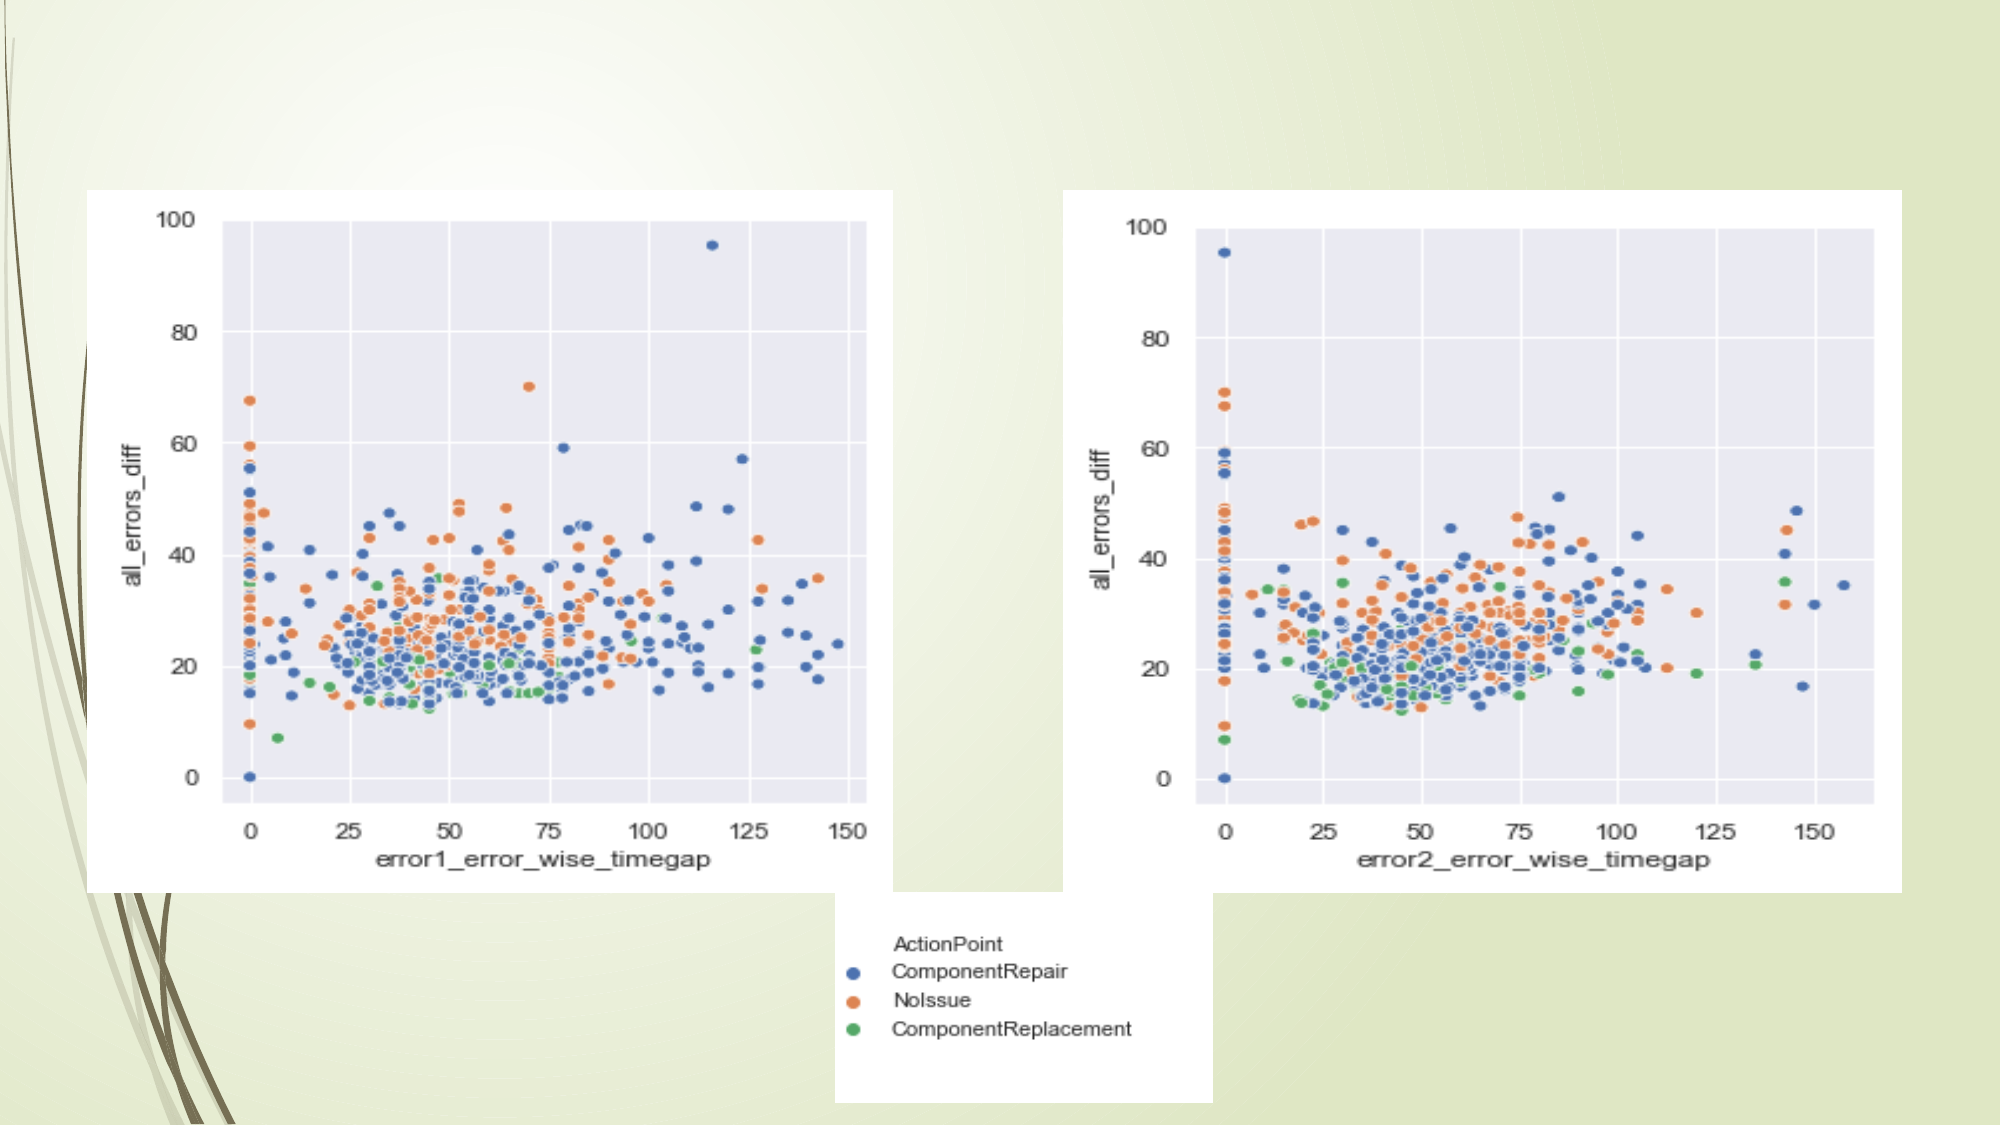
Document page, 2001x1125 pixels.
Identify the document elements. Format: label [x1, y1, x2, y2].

picture [87, 190, 1902, 1103]
